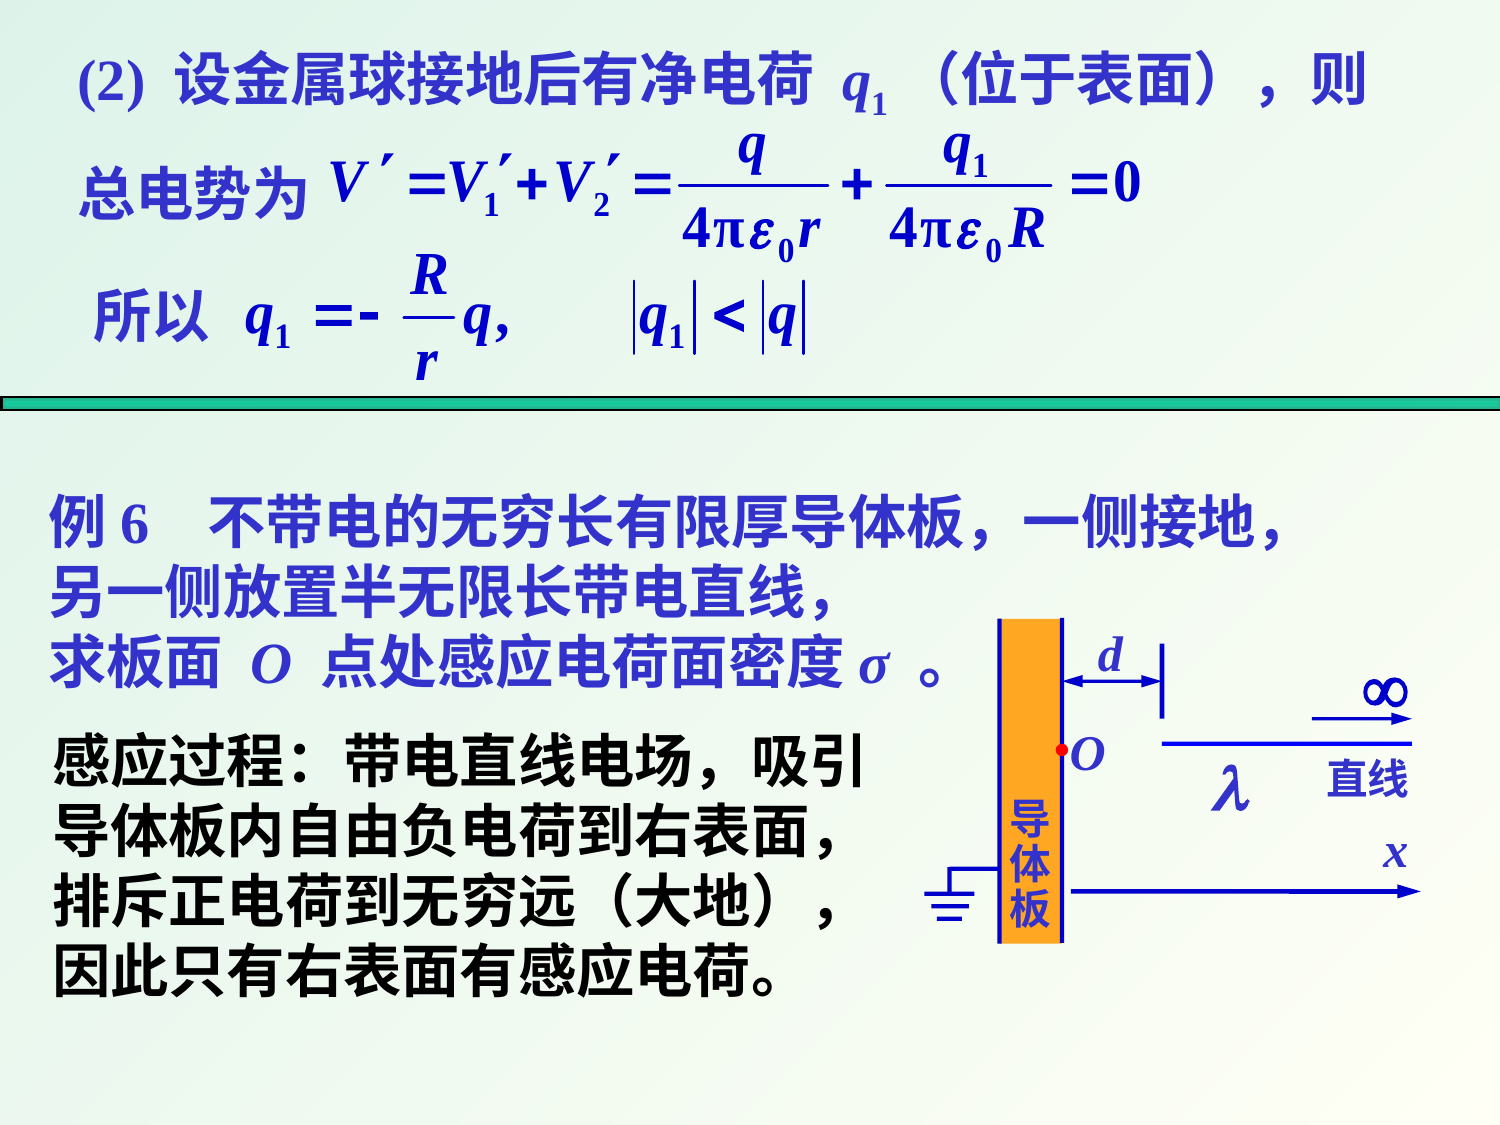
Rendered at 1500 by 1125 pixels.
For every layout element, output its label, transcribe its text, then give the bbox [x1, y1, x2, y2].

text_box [77, 18, 1368, 274]
text_box 例6 不带电的无穷长有限厚导体板，一侧接地， 另一侧放置半无限长带电直线， 求板面 O 点处感应电荷面密度σ 。 [33, 478, 1329, 703]
text_box 感应过程：带电直线电场，吸引导体板内自由负电荷到右表面，排斥正电荷到无穷远（大地），因此只有右表面有感应电荷。 [37, 717, 900, 1012]
text_box [1, 397, 1500, 410]
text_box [77, 231, 815, 392]
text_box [924, 613, 1426, 944]
